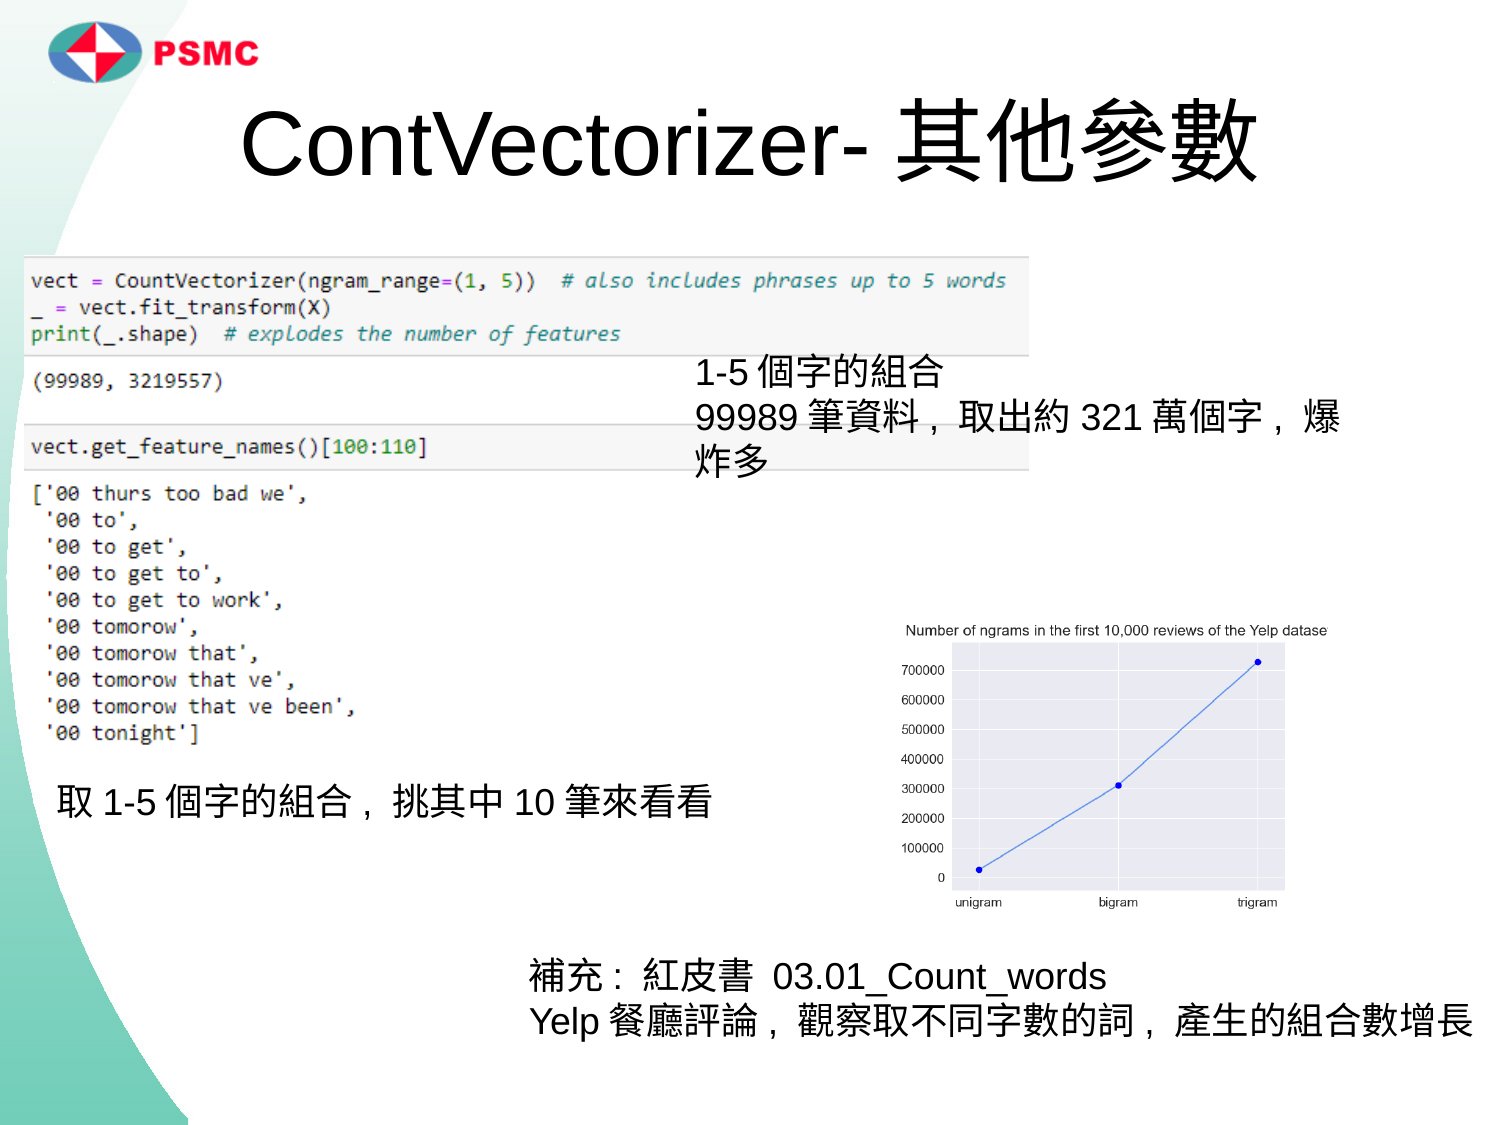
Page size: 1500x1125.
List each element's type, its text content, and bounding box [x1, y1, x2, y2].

text_box 取1-5個字的組合, 挑其中10筆來看看 [41, 768, 741, 839]
title ContVectorizer-其他參數 [75, 45, 1425, 233]
text_box 補充: 紅皮書 03.01_Count_words Yelp餐廳評論, 觀察取不同字數的詞, 產生的組合數增長 [513, 937, 1495, 1058]
picture [0, 0, 1500, 1125]
text_box 1-5個字的組合 99989筆資料, 取出約321萬個字, 爆炸多 [1032, 332, 1376, 498]
